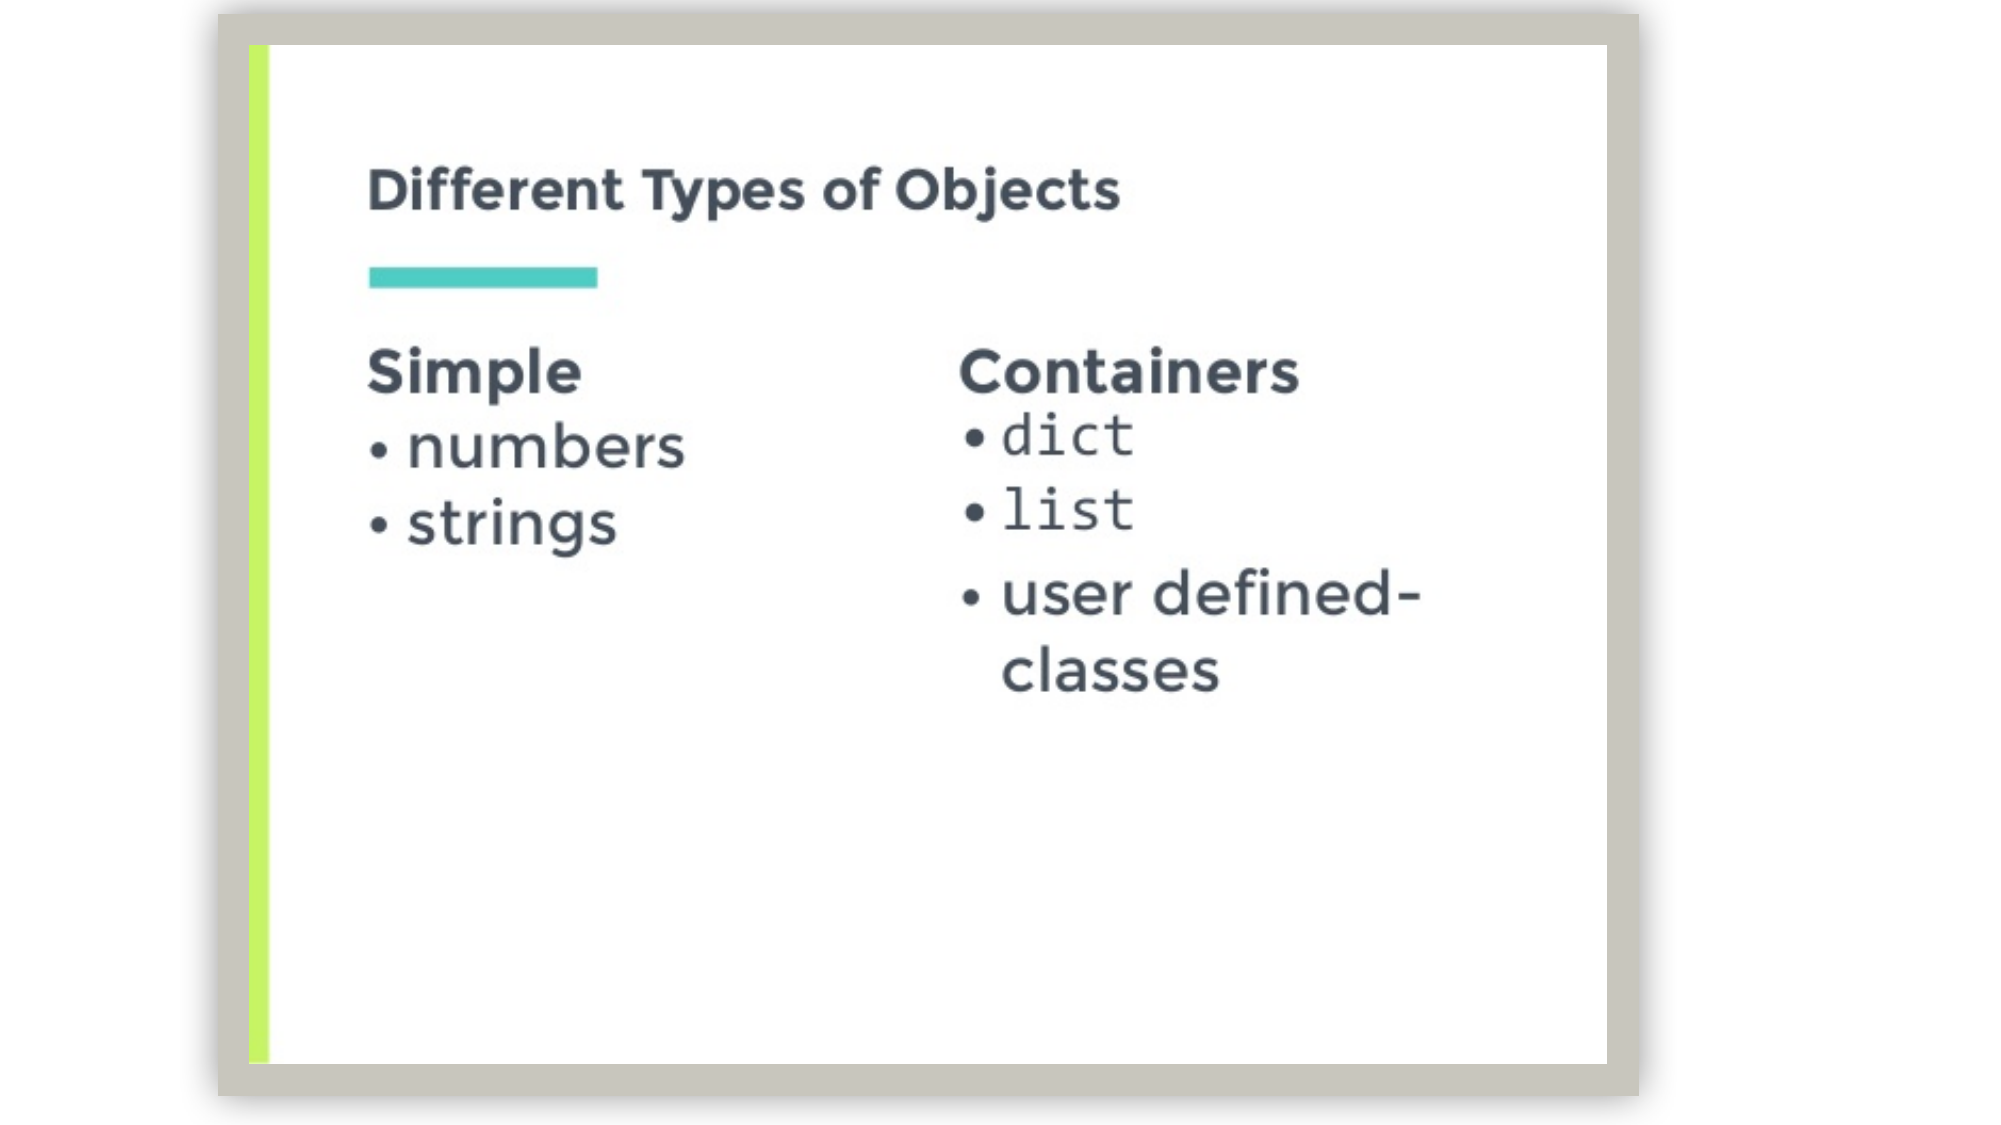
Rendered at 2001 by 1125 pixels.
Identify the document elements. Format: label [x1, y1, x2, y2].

list [249, 44, 1608, 1065]
